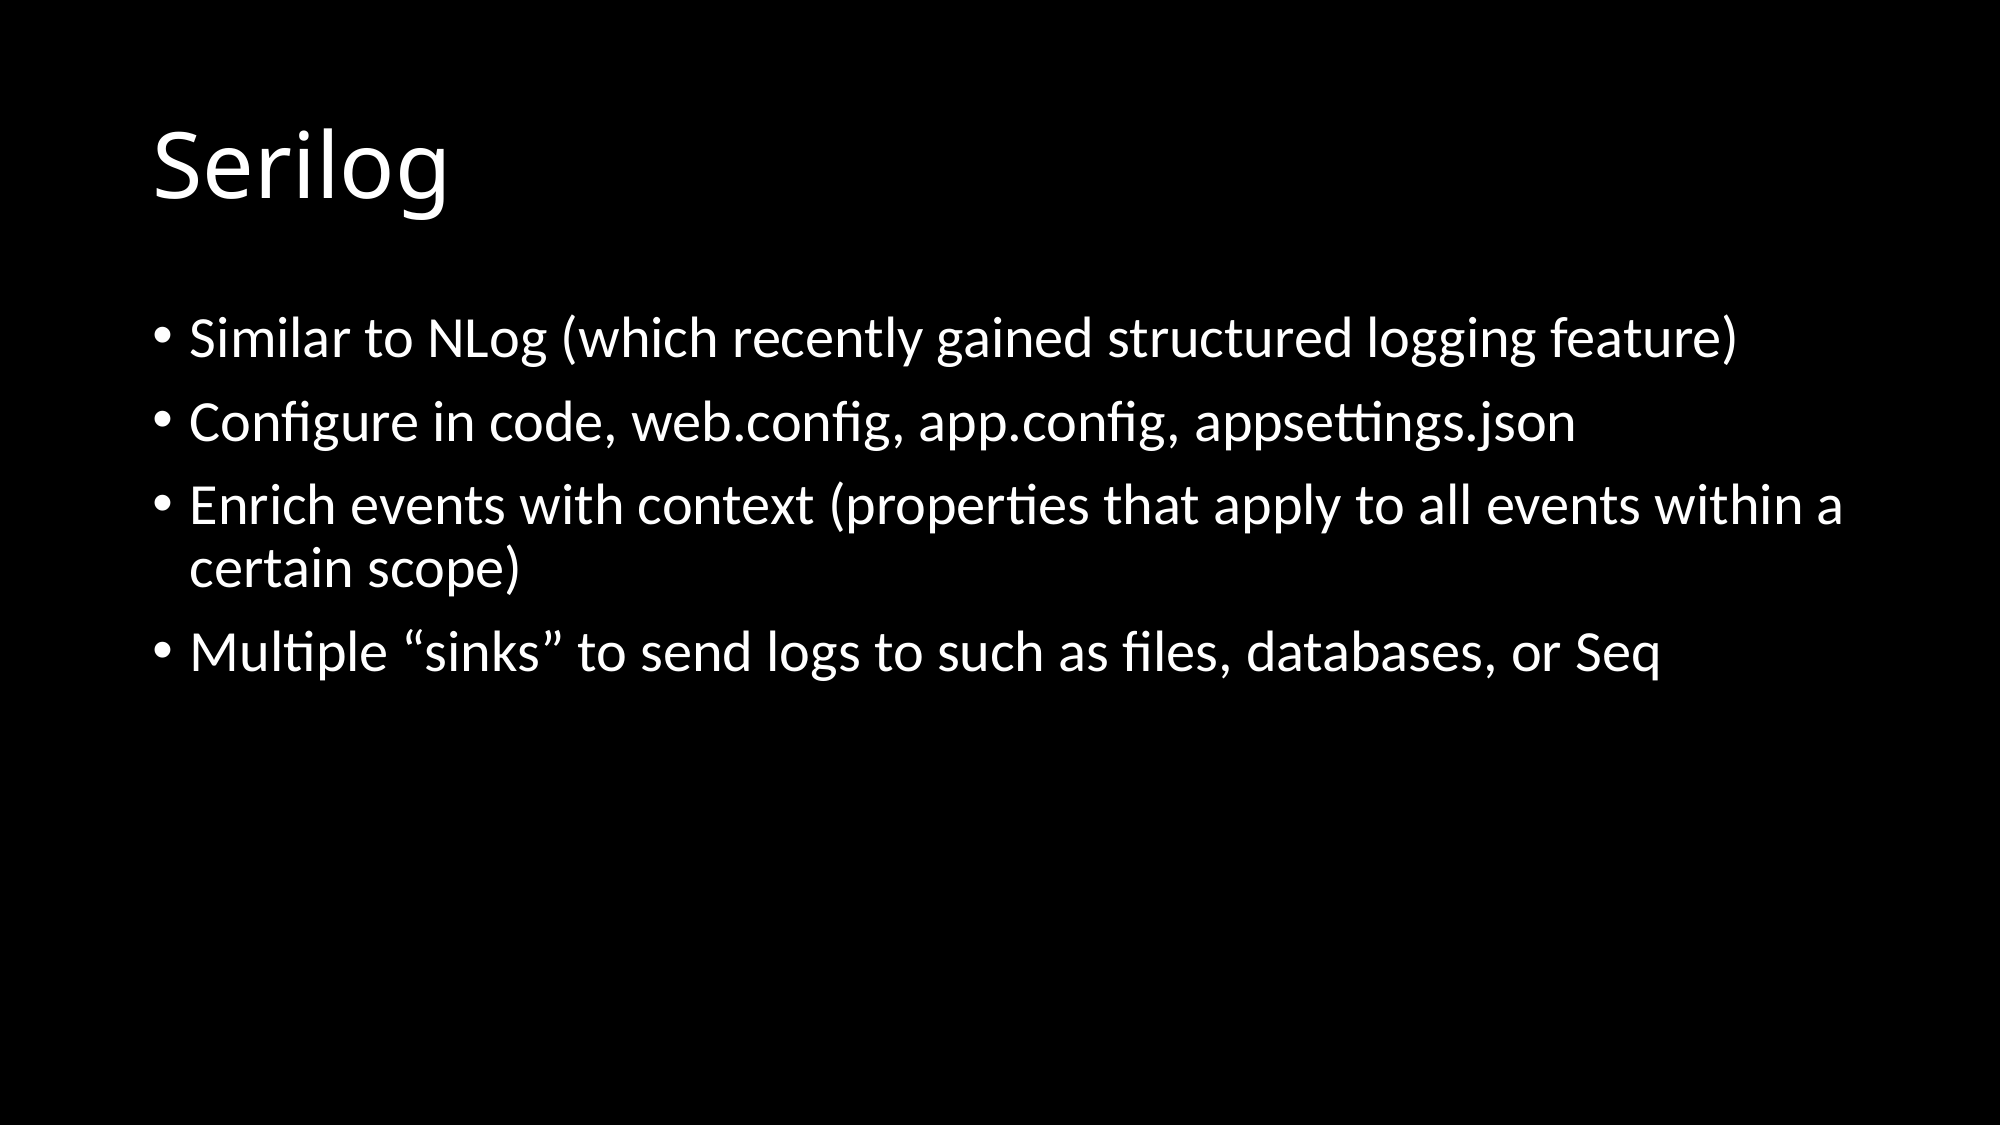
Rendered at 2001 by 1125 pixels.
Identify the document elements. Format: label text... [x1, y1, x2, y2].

list Similar to NLog (which recently gained structured logging feature) Configure in code, web.config, app.config, appsettings.json Enrich events with context (properties that apply to all events within a certain scope) Multiple “sinks” to send logs to such as files, databases, or Seq [137, 299, 1863, 1014]
title Serilog [137, 59, 1863, 278]
